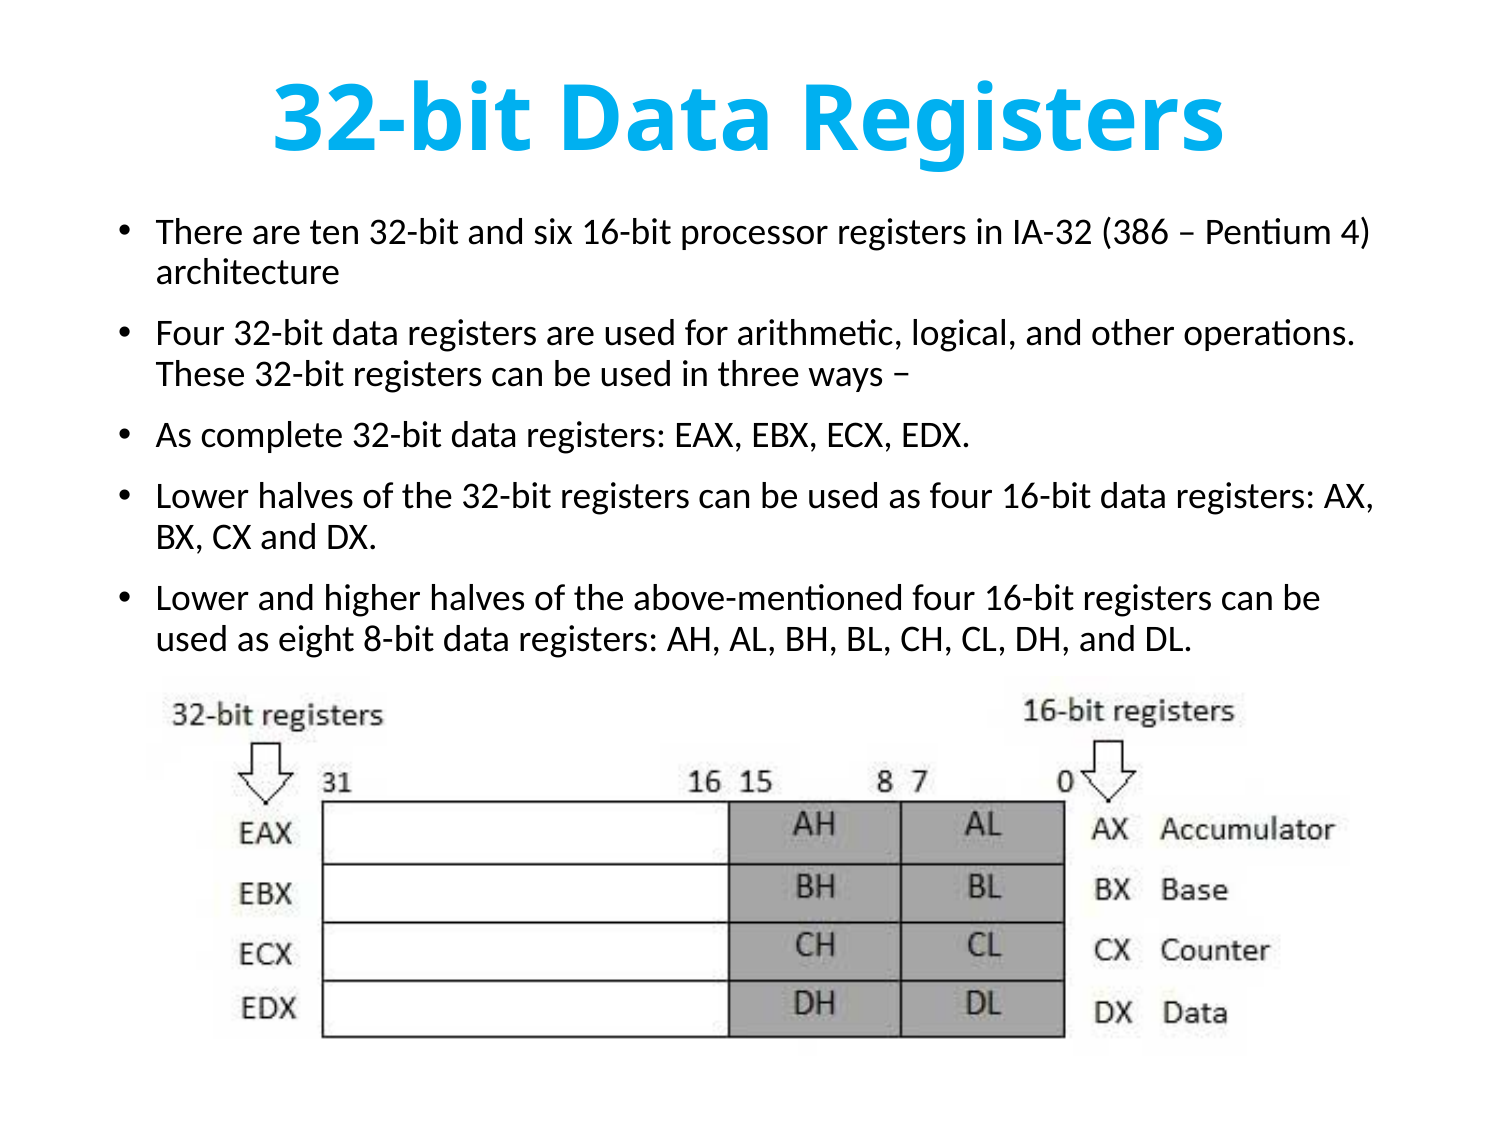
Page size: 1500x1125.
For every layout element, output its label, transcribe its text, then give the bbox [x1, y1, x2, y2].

list There are ten 32-bit and six 16-bit processor registers in IA-32 (386 – Pentium 4) architecture Four 32-bit data registers are used for arithmetic, logical, and other operations. These 32-bit registers can be used in three ways − As complete 32-bit data registers: EAX, EBX, ECX, EDX. Lower halves of the 32-bit registers can be used as four 16-bit data registers: AX, BX, CX and DX. Lower and higher halves of the above-mentioned four 16-bit registers can be used as eight 8-bit data registers: AH, AL, BH, BL, CH, CL, DH, and DL. [103, 204, 1397, 625]
picture [146, 676, 1354, 1058]
title 32-bit Data Registers [103, 59, 1397, 182]
